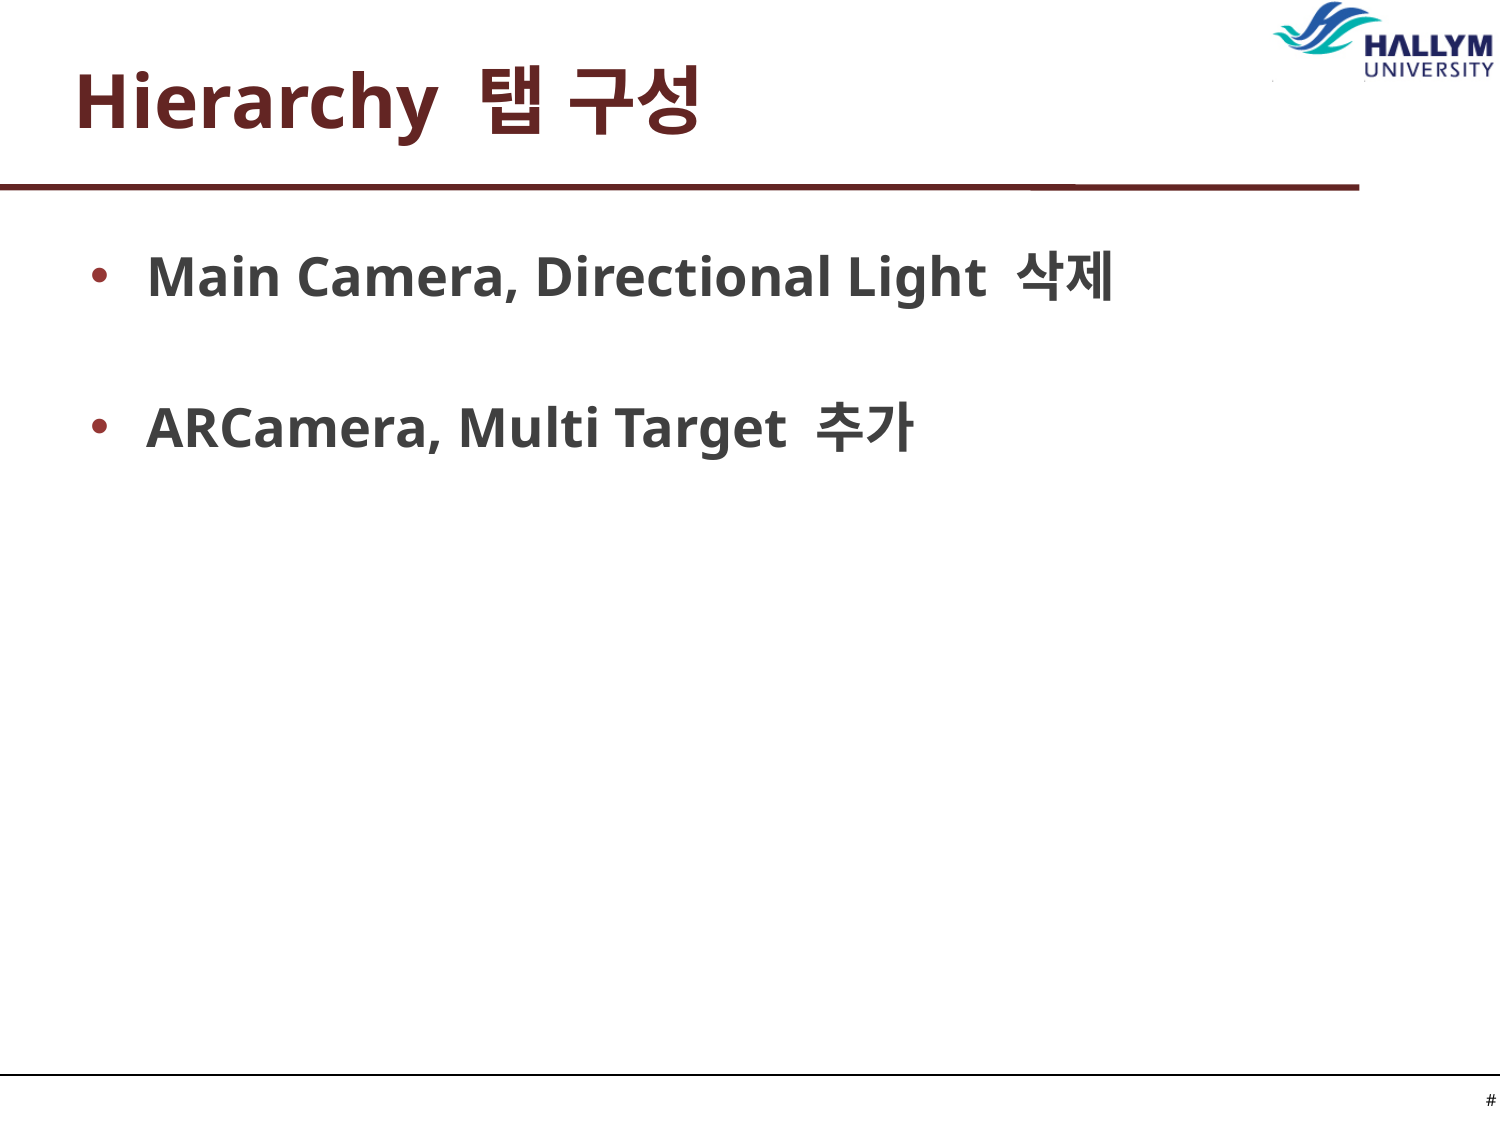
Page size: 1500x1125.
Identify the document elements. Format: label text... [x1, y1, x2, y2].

title Hierarchy 탭 구성 [44, 33, 1395, 164]
list Main Camera, Directional Light 삭제 ARCamera, Multi Target 추가 [75, 234, 1425, 1032]
picture [1269, 0, 1500, 82]
